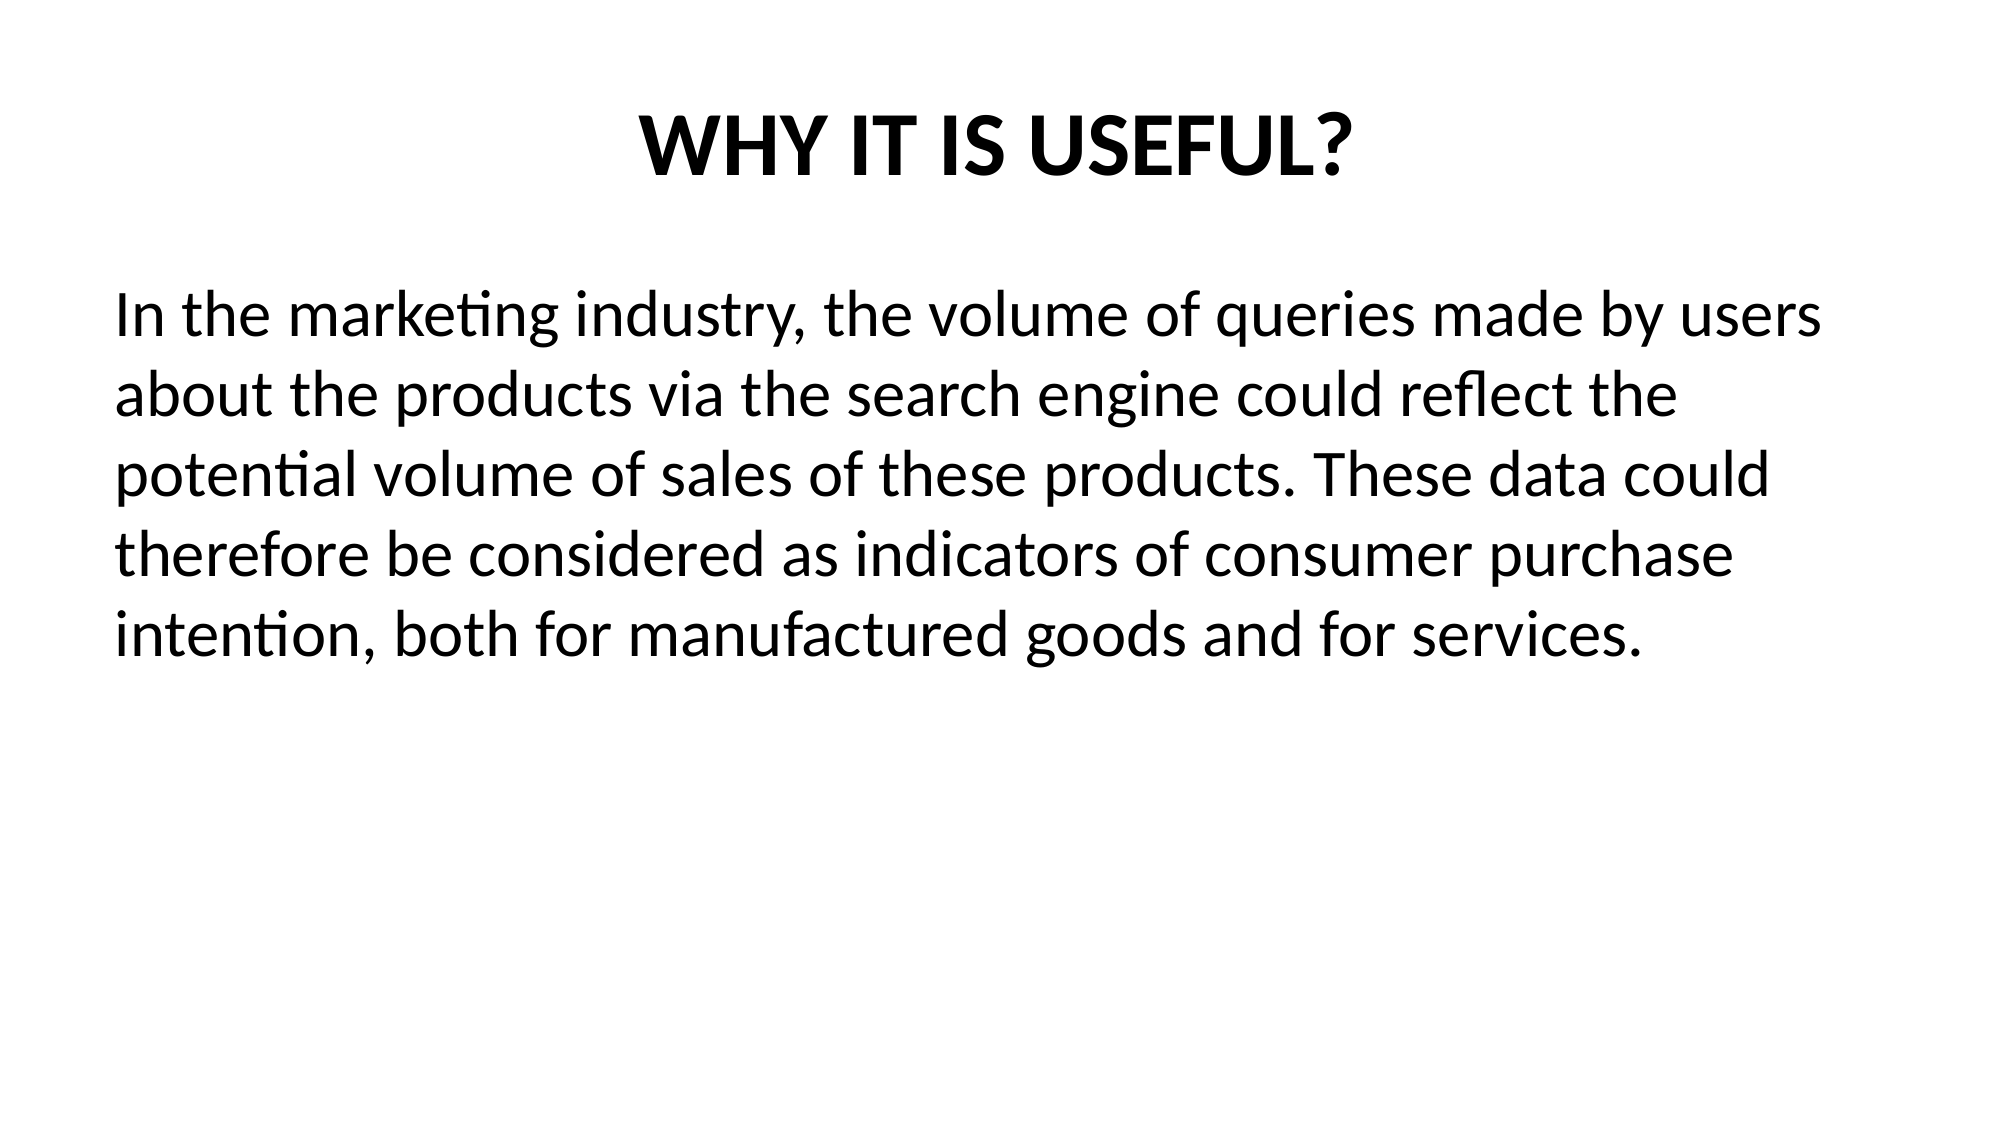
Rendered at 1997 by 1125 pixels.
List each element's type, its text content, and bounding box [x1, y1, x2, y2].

list In the marketing industry, the volume of queries made by users about the products via the search engine could reflect the potential volume of sales of these products. These data could therefore be considered as indicators of consumer purchase intention, both for manufactured goods and for services. [99, 262, 1897, 1005]
title WHY IT IS USEFUL? [99, 45, 1897, 233]
